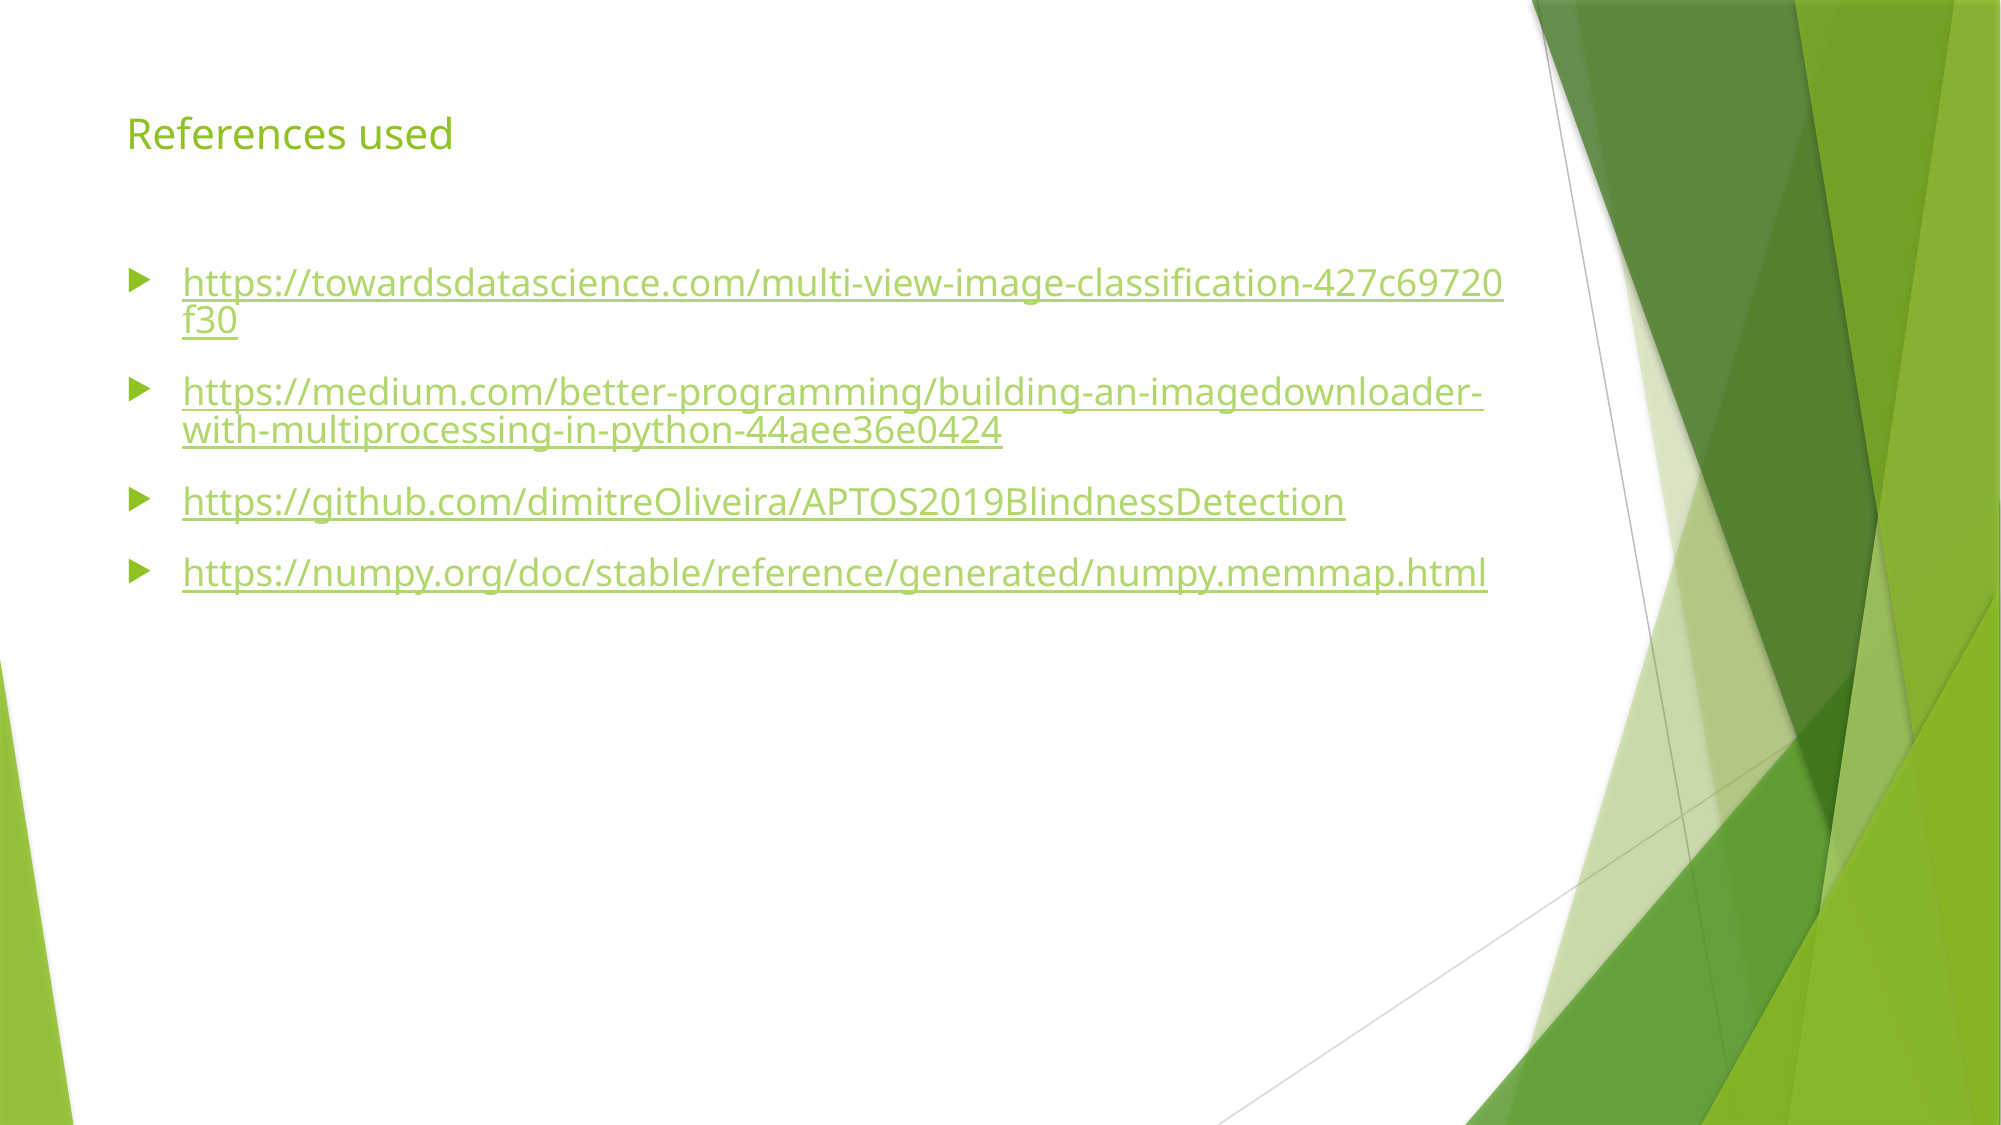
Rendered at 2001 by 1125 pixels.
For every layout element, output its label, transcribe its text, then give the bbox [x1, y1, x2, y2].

list https://towardsdatascience.com/multi-view-image-classification-427c69720f30 https://medium.com/better-programming/building-an-imagedownloader-with-multiprocessing-in-python-44aee36e0424 https://github.com/dimitreOliveira/APTOS2019BlindnessDetection https://numpy.org/doc/stable/reference/generated/numpy.memmap.html [111, 251, 1522, 992]
title References used [111, 99, 1522, 232]
